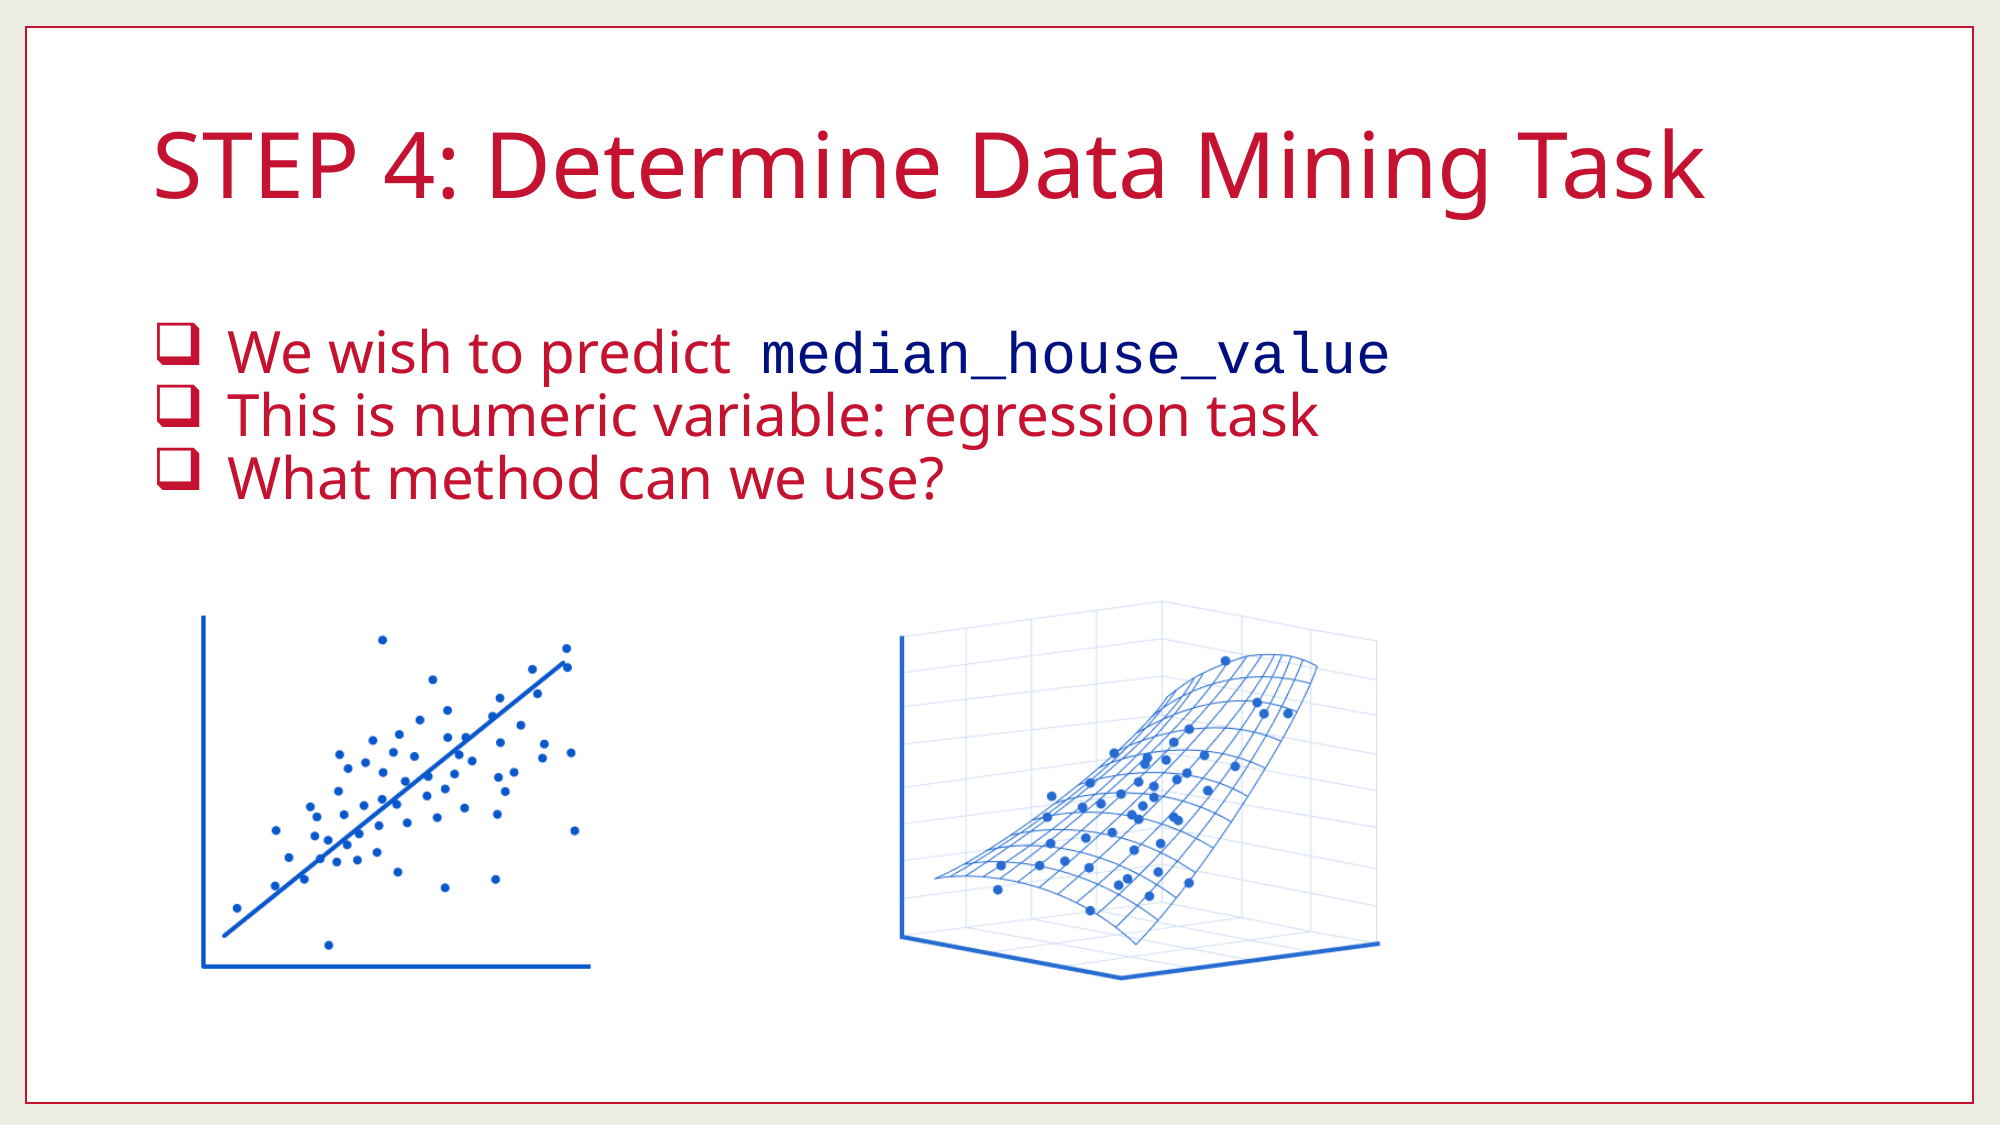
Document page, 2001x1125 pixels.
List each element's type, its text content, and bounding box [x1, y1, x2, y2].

list We wish to predict median_house_value This is numeric variable: regression task What method can we use? [137, 315, 1955, 1030]
title STEP 4: Determine Data Mining Task [137, 59, 1863, 278]
picture [87, 562, 1496, 1030]
